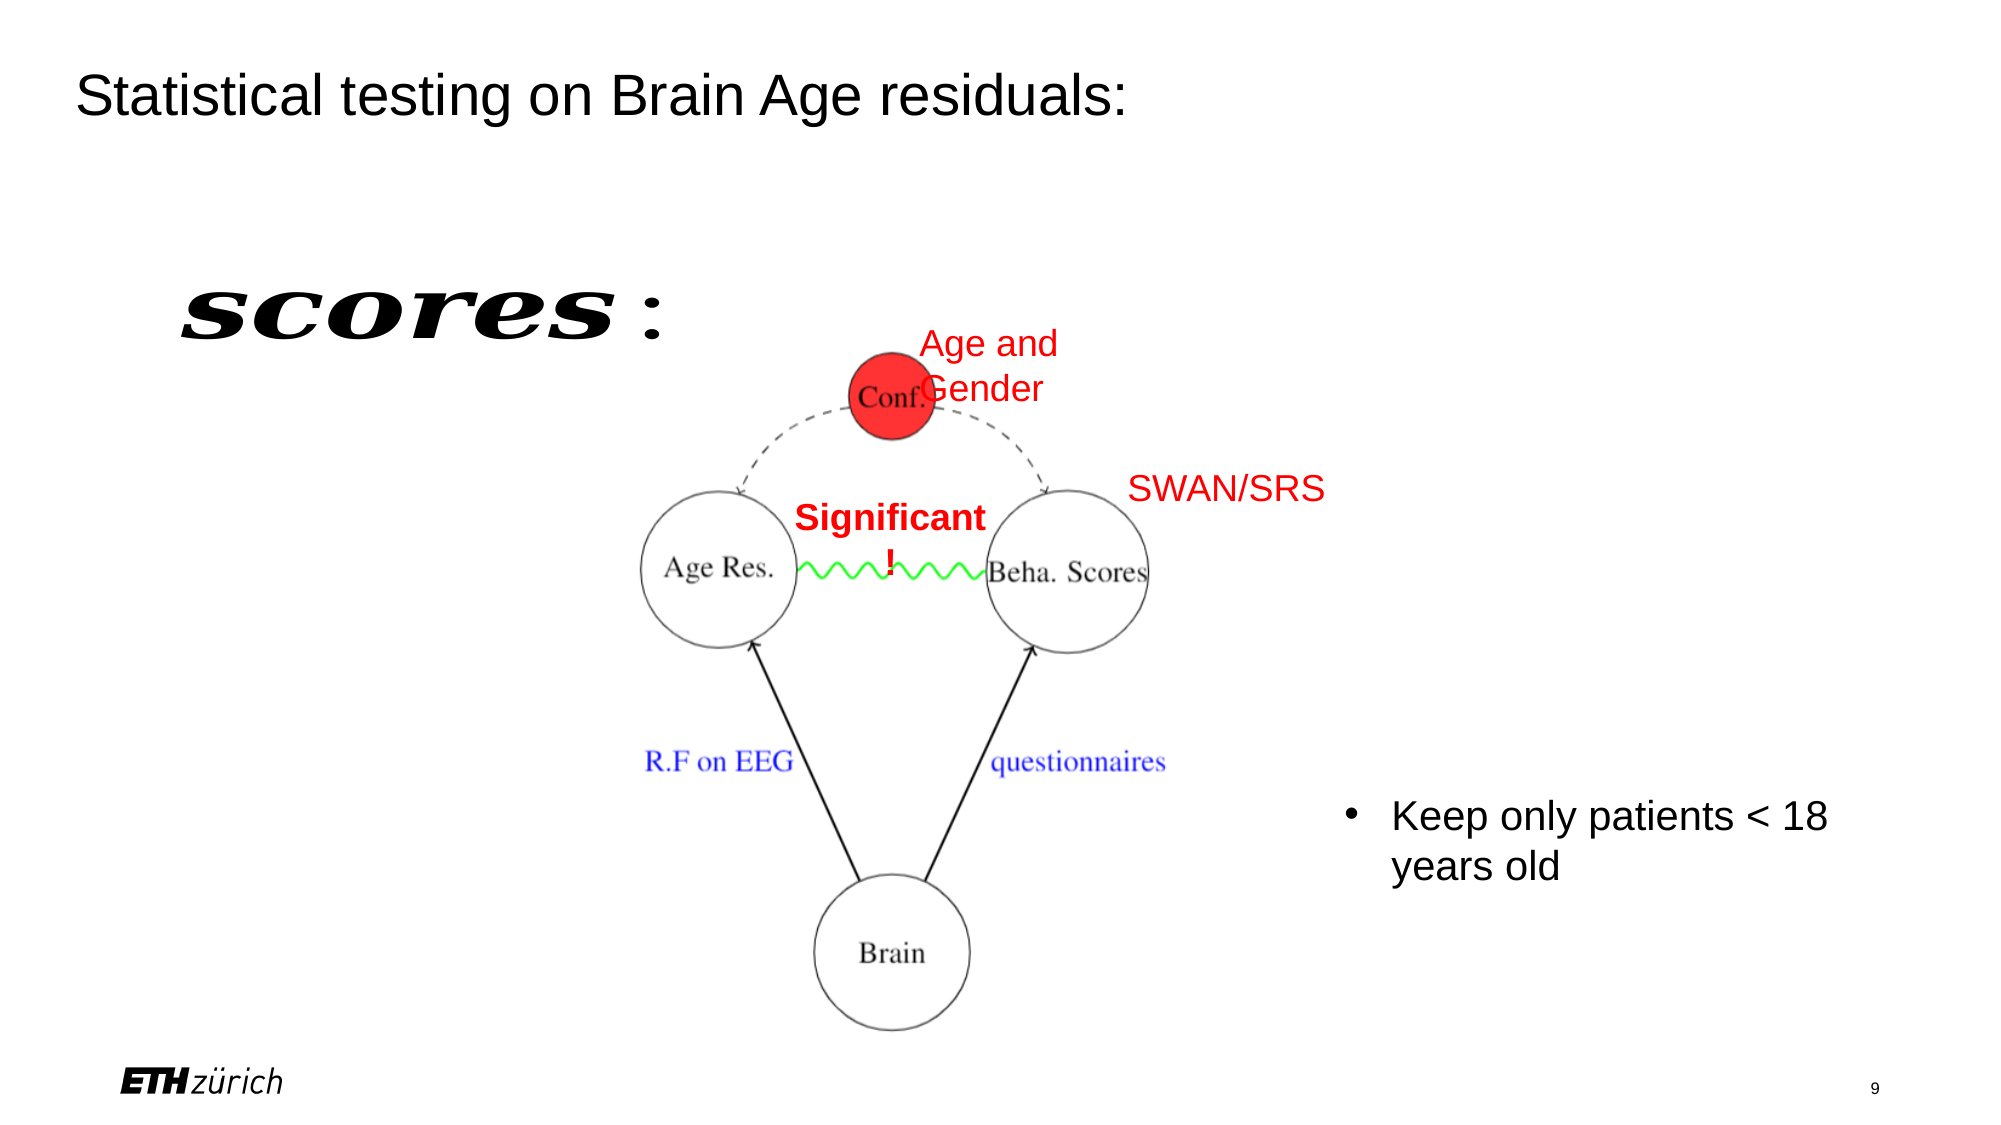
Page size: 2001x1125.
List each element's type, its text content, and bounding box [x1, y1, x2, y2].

picture [120, 1067, 282, 1094]
picture [624, 340, 1185, 1040]
text_box SWAN/SRS [1185, 456, 1547, 517]
text_box Statistical testing on Brain Age residuals: [75, 65, 1900, 193]
slide_number 9 [1827, 1069, 1880, 1106]
text_box Age and Gender [904, 311, 1188, 417]
text_box Keep only patients < 18 years old [1329, 781, 1900, 896]
